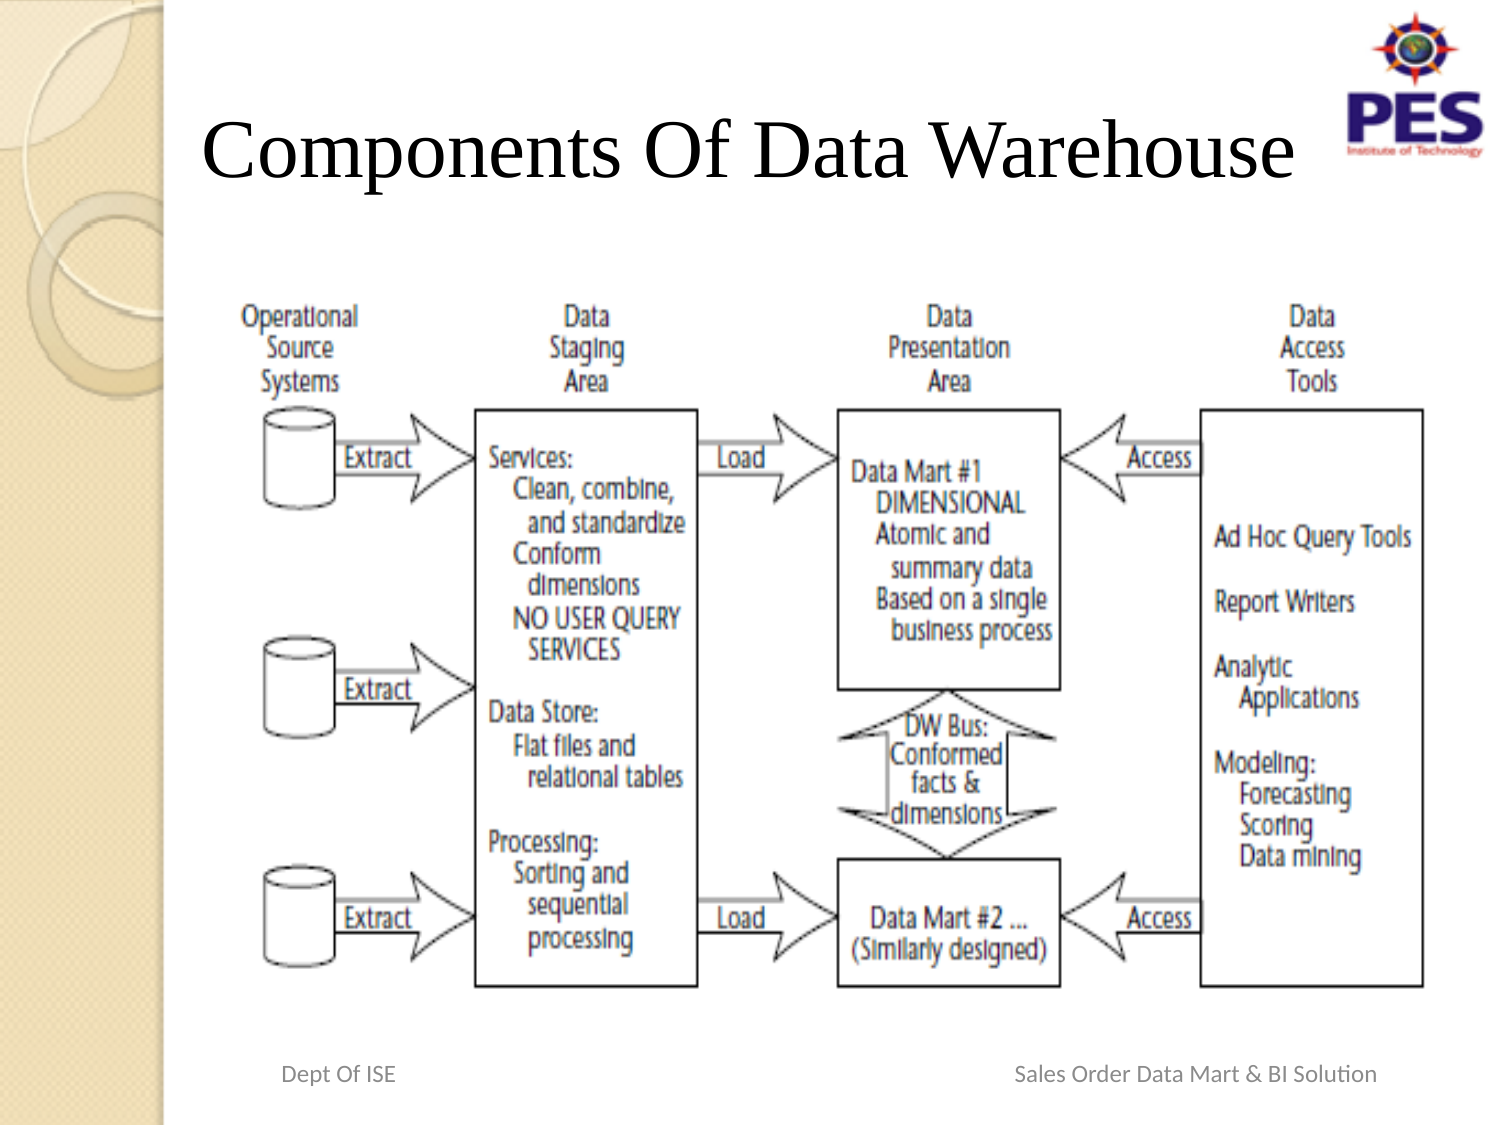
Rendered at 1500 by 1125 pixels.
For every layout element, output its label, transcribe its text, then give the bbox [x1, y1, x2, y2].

title Components Of Data Warehouse [75, 50, 1425, 238]
picture [0, 0, 1500, 1125]
footer Dept Of ISE Sales Order Data Mart & BI Solution [262, 1042, 1400, 1103]
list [199, 274, 1476, 1001]
